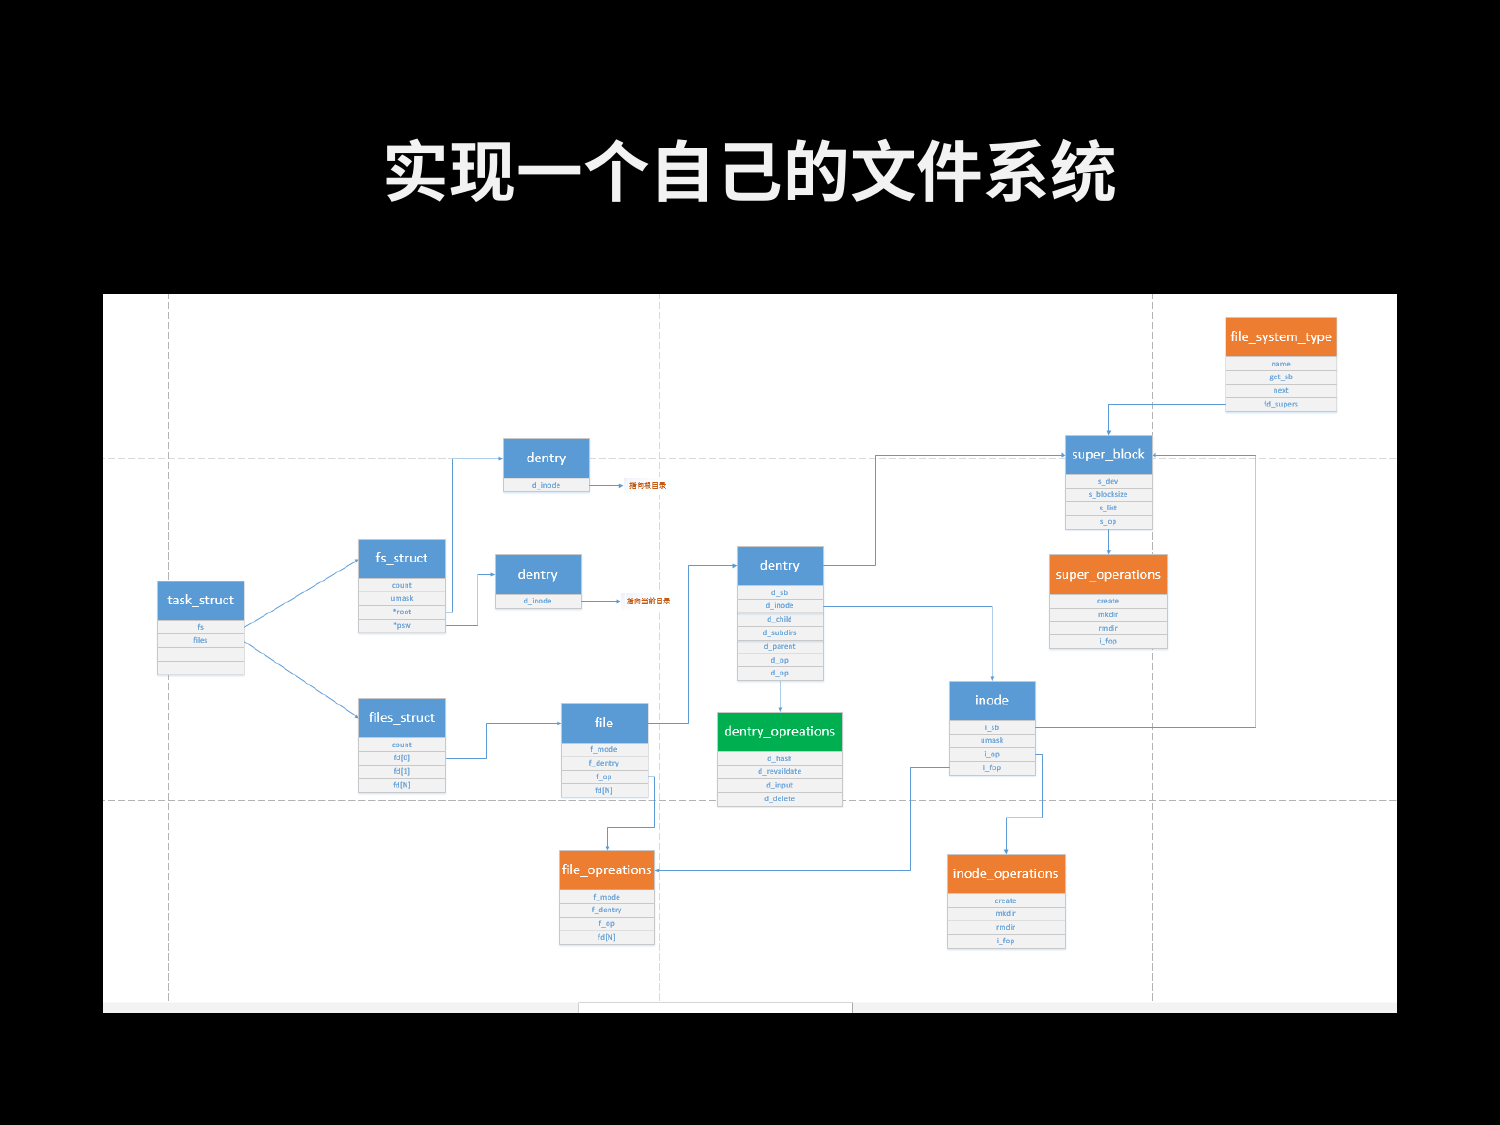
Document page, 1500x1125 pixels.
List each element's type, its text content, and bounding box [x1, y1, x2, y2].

title 实现一个自己的文件系统 [103, 92, 1397, 257]
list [103, 294, 1397, 1013]
